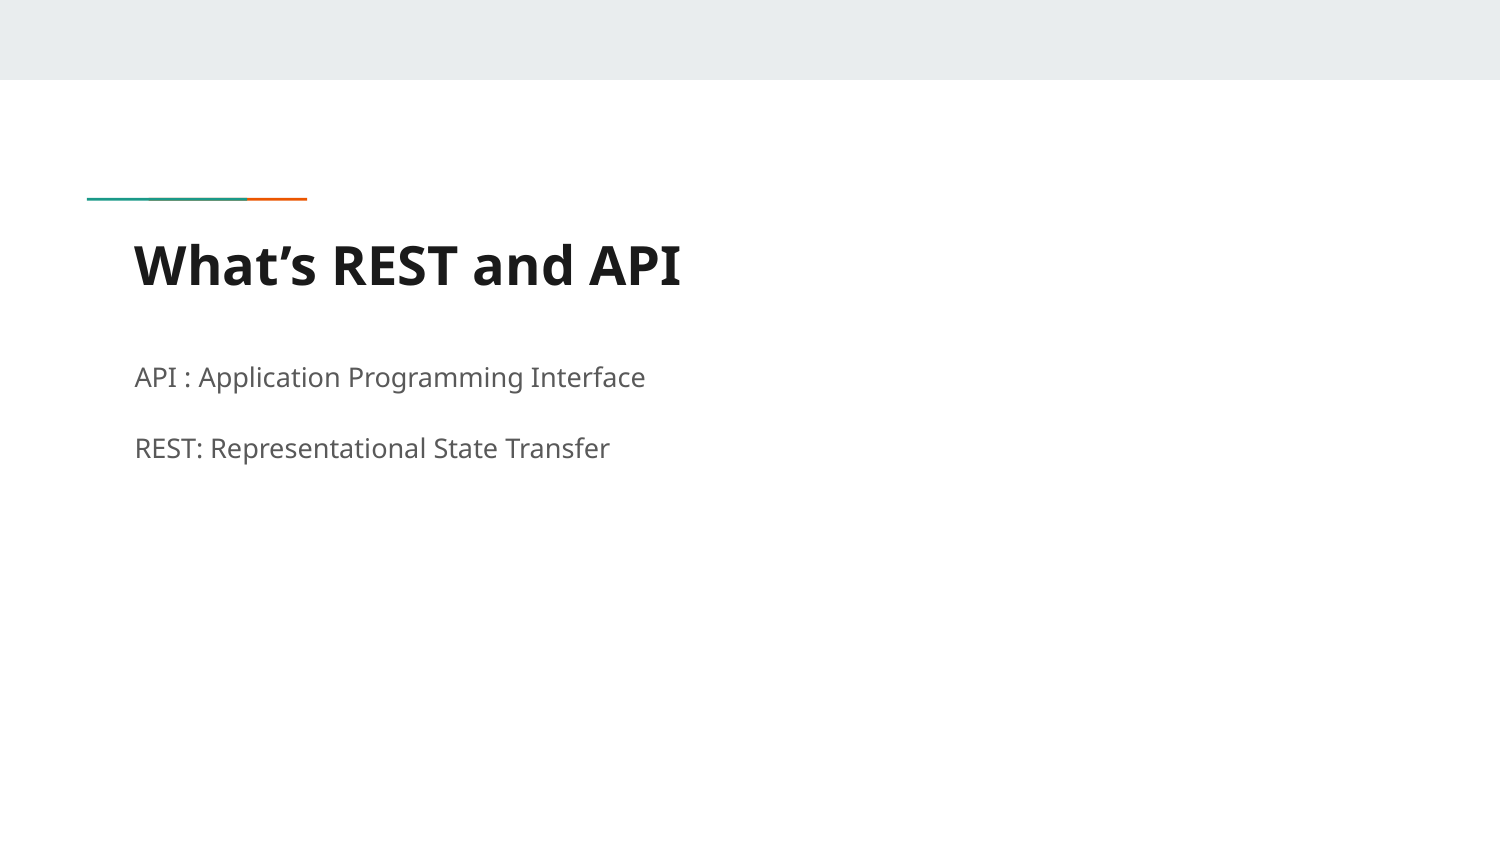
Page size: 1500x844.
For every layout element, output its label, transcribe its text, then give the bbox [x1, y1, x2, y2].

list API : Application Programming Interface REST: Representational State Transfer [119, 341, 1381, 712]
title What’s REST and API [119, 216, 1381, 305]
